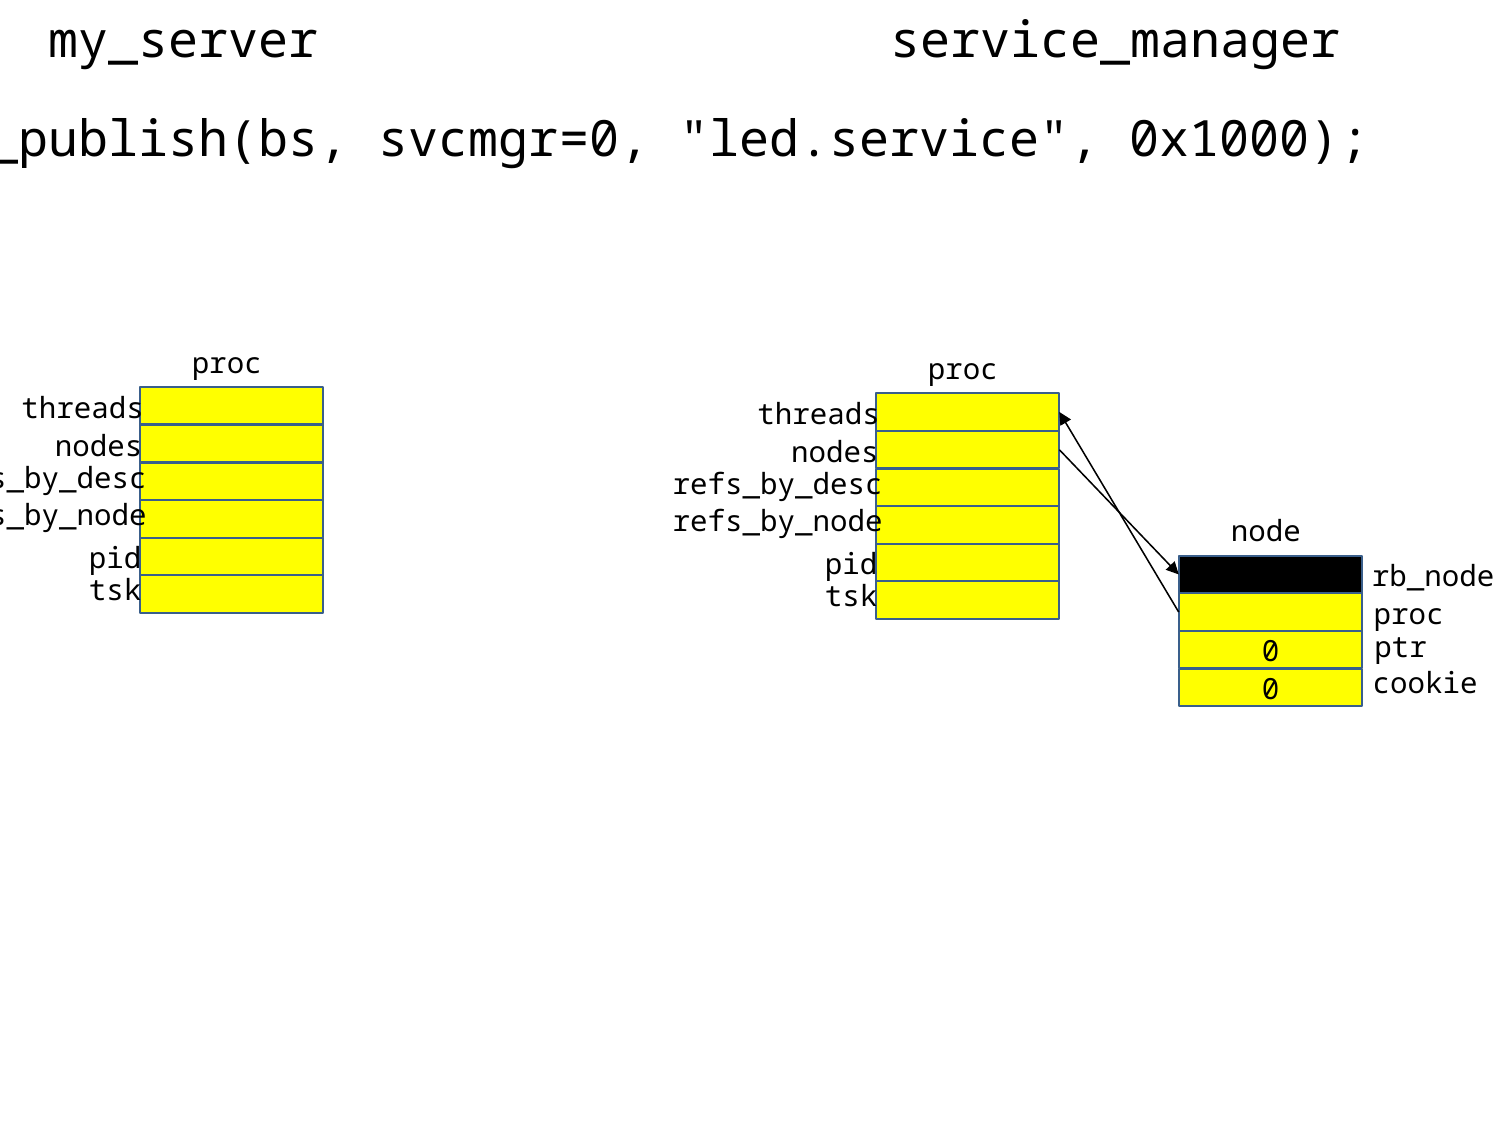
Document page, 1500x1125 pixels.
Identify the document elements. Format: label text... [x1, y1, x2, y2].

text_box svcmgr_publish(bs, svcmgr=0, "led.service", 0x1000); [0, 98, 1384, 174]
text_box nodes [776, 425, 894, 458]
text_box [874, 579, 1061, 621]
text_box ptr [1359, 620, 1442, 657]
text_box tsk [810, 588, 893, 620]
text_box [893, 542, 1053, 579]
text_box rb_node [1357, 550, 1500, 601]
text_box [138, 573, 325, 615]
text_box [159, 385, 325, 423]
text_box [1059, 411, 1179, 613]
text_box [1177, 591, 1358, 629]
text_box my_server [33, 0, 334, 75]
text_box [1184, 554, 1357, 591]
text_box 0 [1177, 667, 1357, 708]
text_box [162, 498, 325, 535]
text_box proc [1358, 588, 1459, 638]
text_box threads [742, 387, 895, 438]
text_box refs_by_node [0, 488, 162, 539]
text_box refs_by_desc [657, 458, 898, 494]
text_box [898, 504, 1053, 542]
text_box threads [6, 381, 159, 432]
text_box node [1216, 505, 1316, 555]
text_box [898, 467, 1053, 504]
text_box pid [74, 531, 157, 582]
text_box nodes [40, 419, 158, 452]
text_box [158, 423, 325, 460]
text_box [895, 391, 1061, 429]
text_box refs_by_node [657, 494, 898, 545]
text_box pid [810, 537, 893, 588]
text_box service_manager [875, 0, 1355, 75]
text_box [157, 535, 325, 573]
text_box [894, 429, 1054, 467]
text_box cookie [1357, 657, 1493, 708]
text_box proc [913, 342, 1013, 393]
text_box refs_by_desc [0, 452, 162, 488]
text_box [162, 460, 325, 498]
text_box tsk [74, 582, 157, 614]
text_box proc [177, 336, 277, 387]
text_box 0 [1177, 629, 1359, 667]
